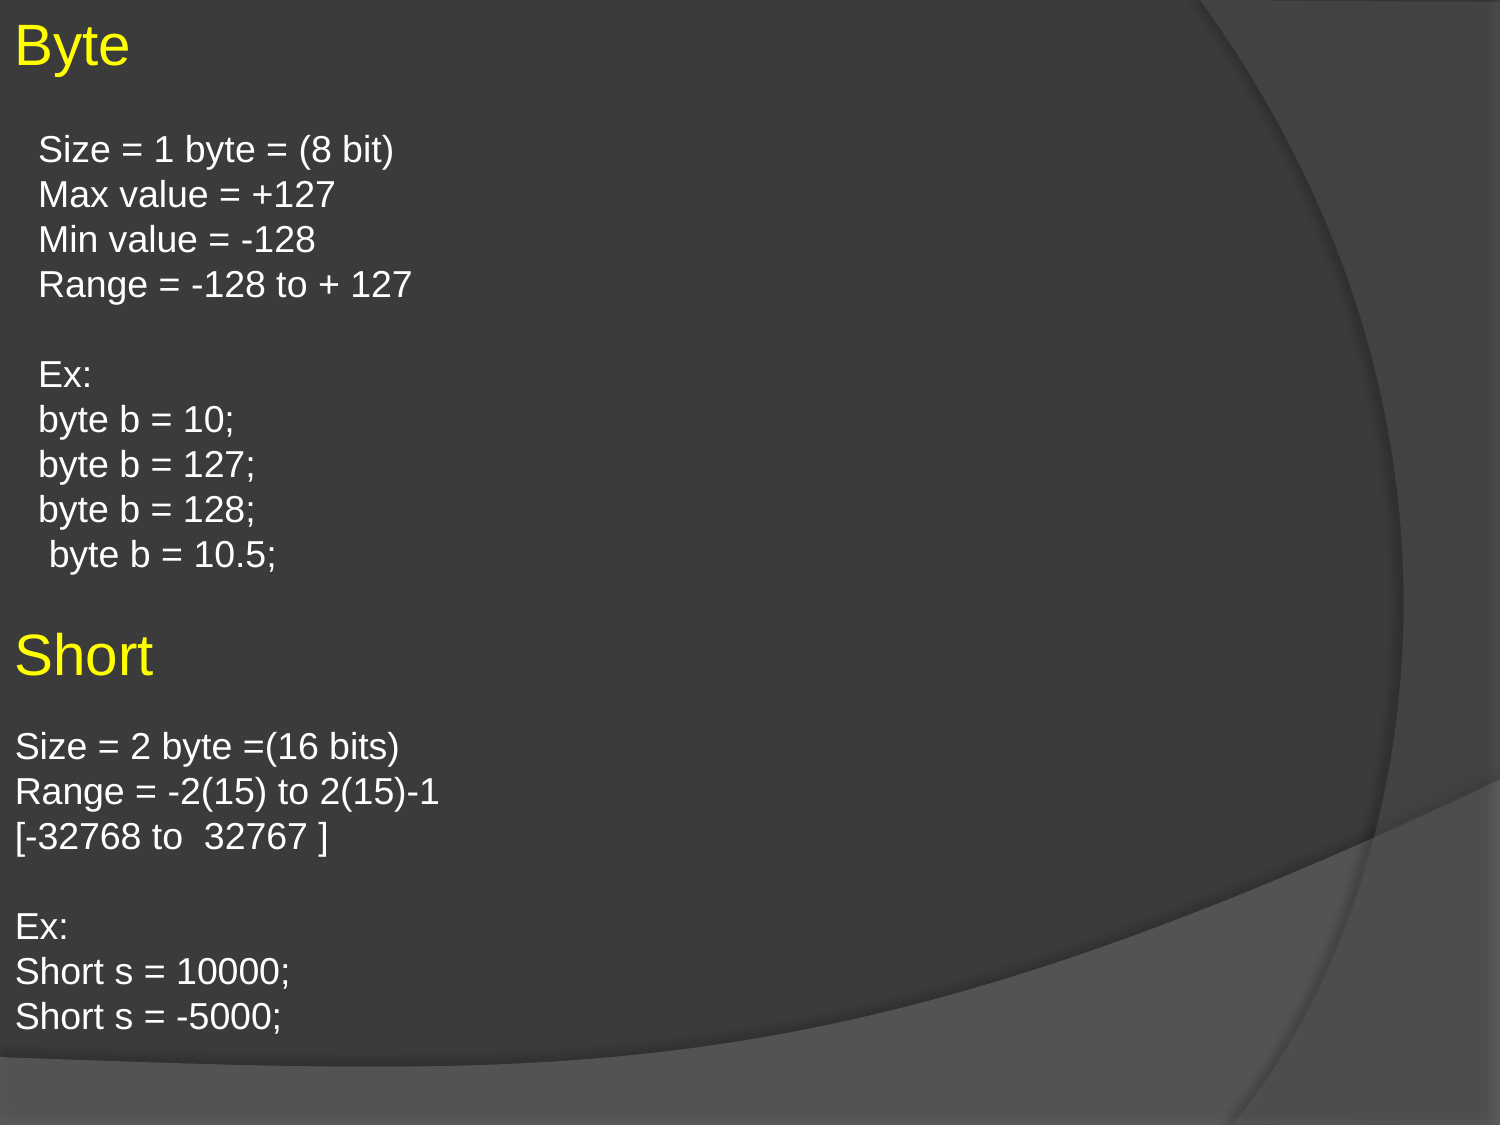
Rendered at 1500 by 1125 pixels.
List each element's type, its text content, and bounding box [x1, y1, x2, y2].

text_box Short [0, 609, 832, 695]
text_box Byte [0, 0, 1125, 85]
text_box Size = 2 byte =(16 bits) Range = -2(15) to 2(15)-1 [-32768 to 32767 ] Ex: Short s = 10000; Short s = -5000; [0, 714, 1301, 1045]
text_box Size = 1 byte = (8 bit) Max value = +127 Min value = -128 Range = -128 to + 127 Ex: byte b = 10; byte b = 127; byte b = 128; byte b = 10.5; [23, 117, 1137, 582]
